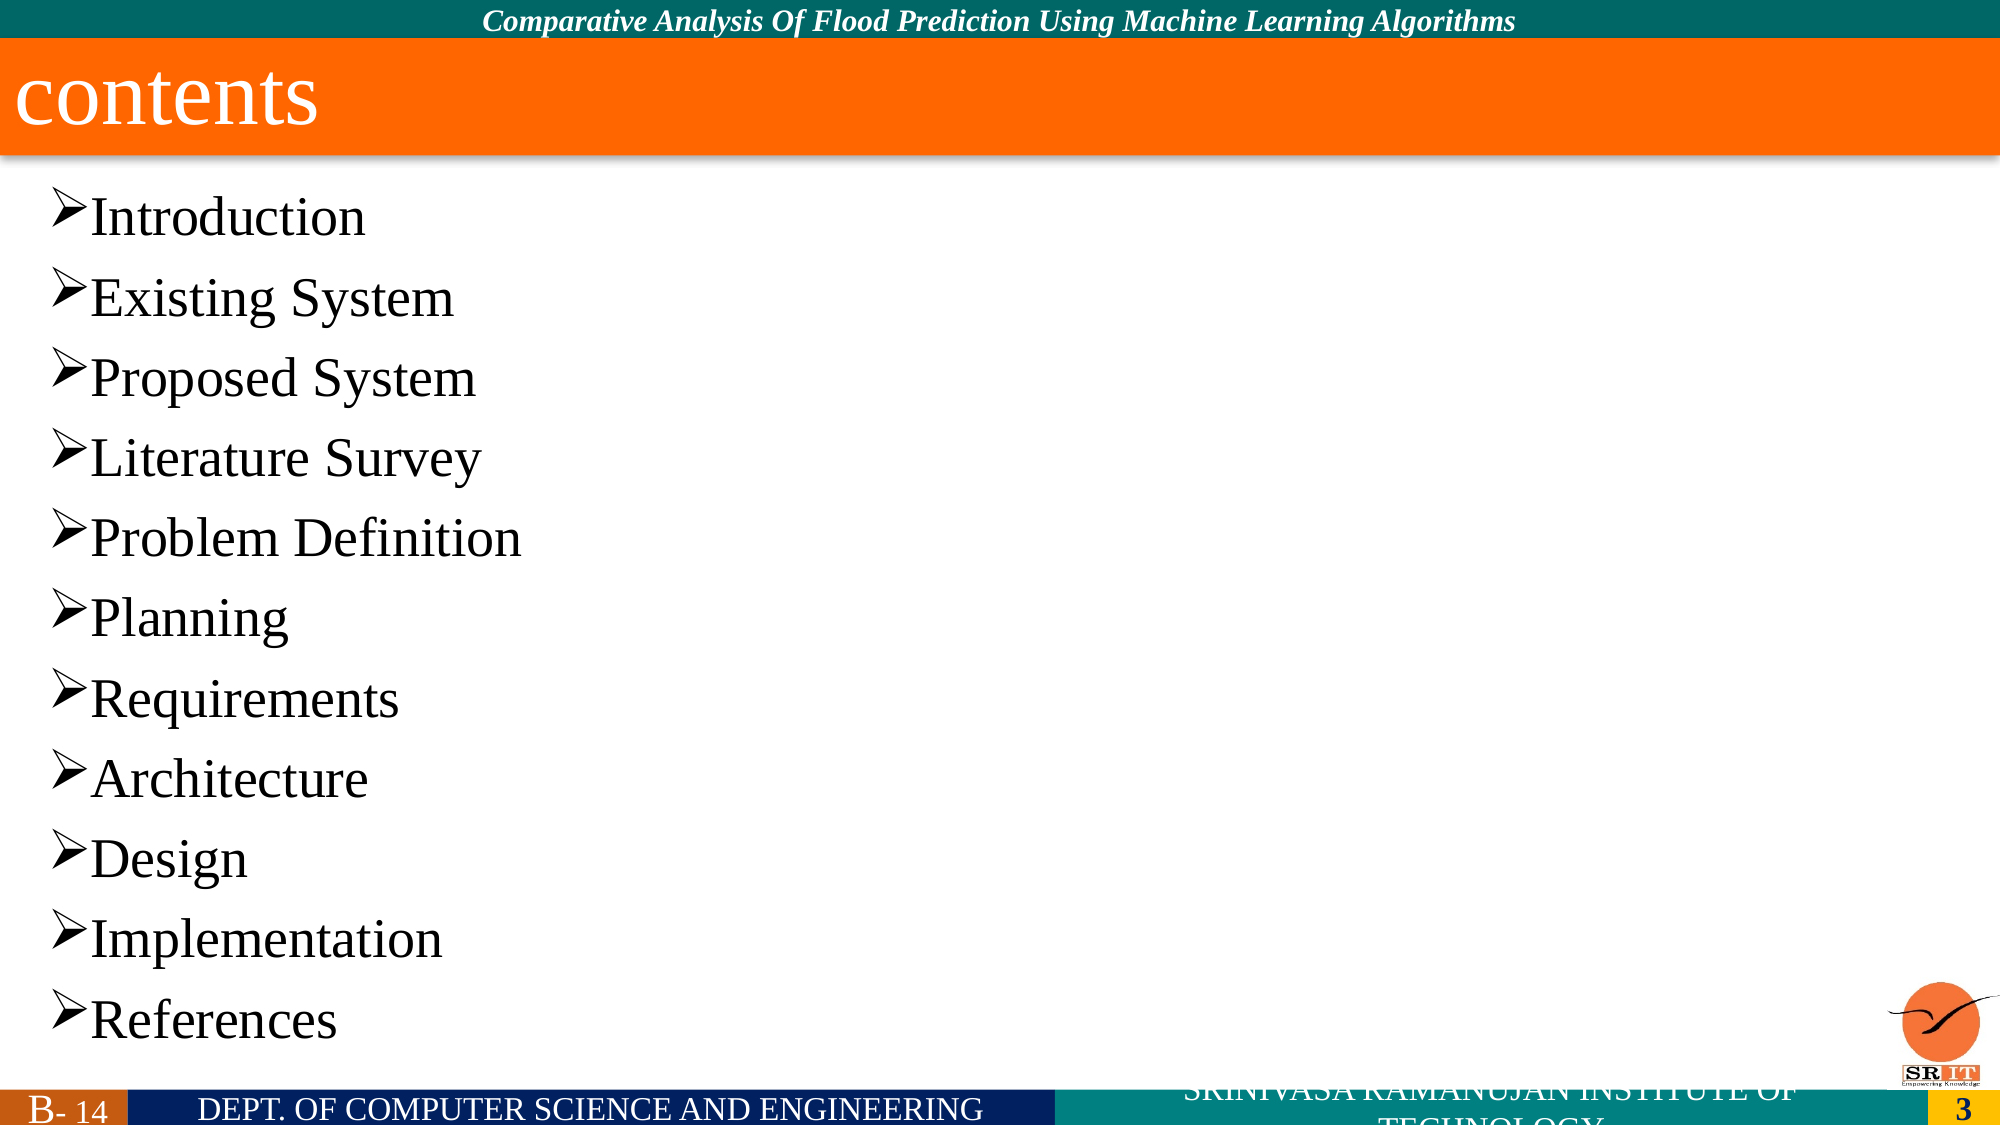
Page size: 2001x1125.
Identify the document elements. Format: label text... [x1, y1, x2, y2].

title contents [0, 38, 2000, 156]
list Introduction Existing System Proposed System Literature Survey Problem Definition Planning Requirements Architecture Design Implementation References [32, 179, 1965, 1065]
picture [1887, 977, 2000, 1090]
